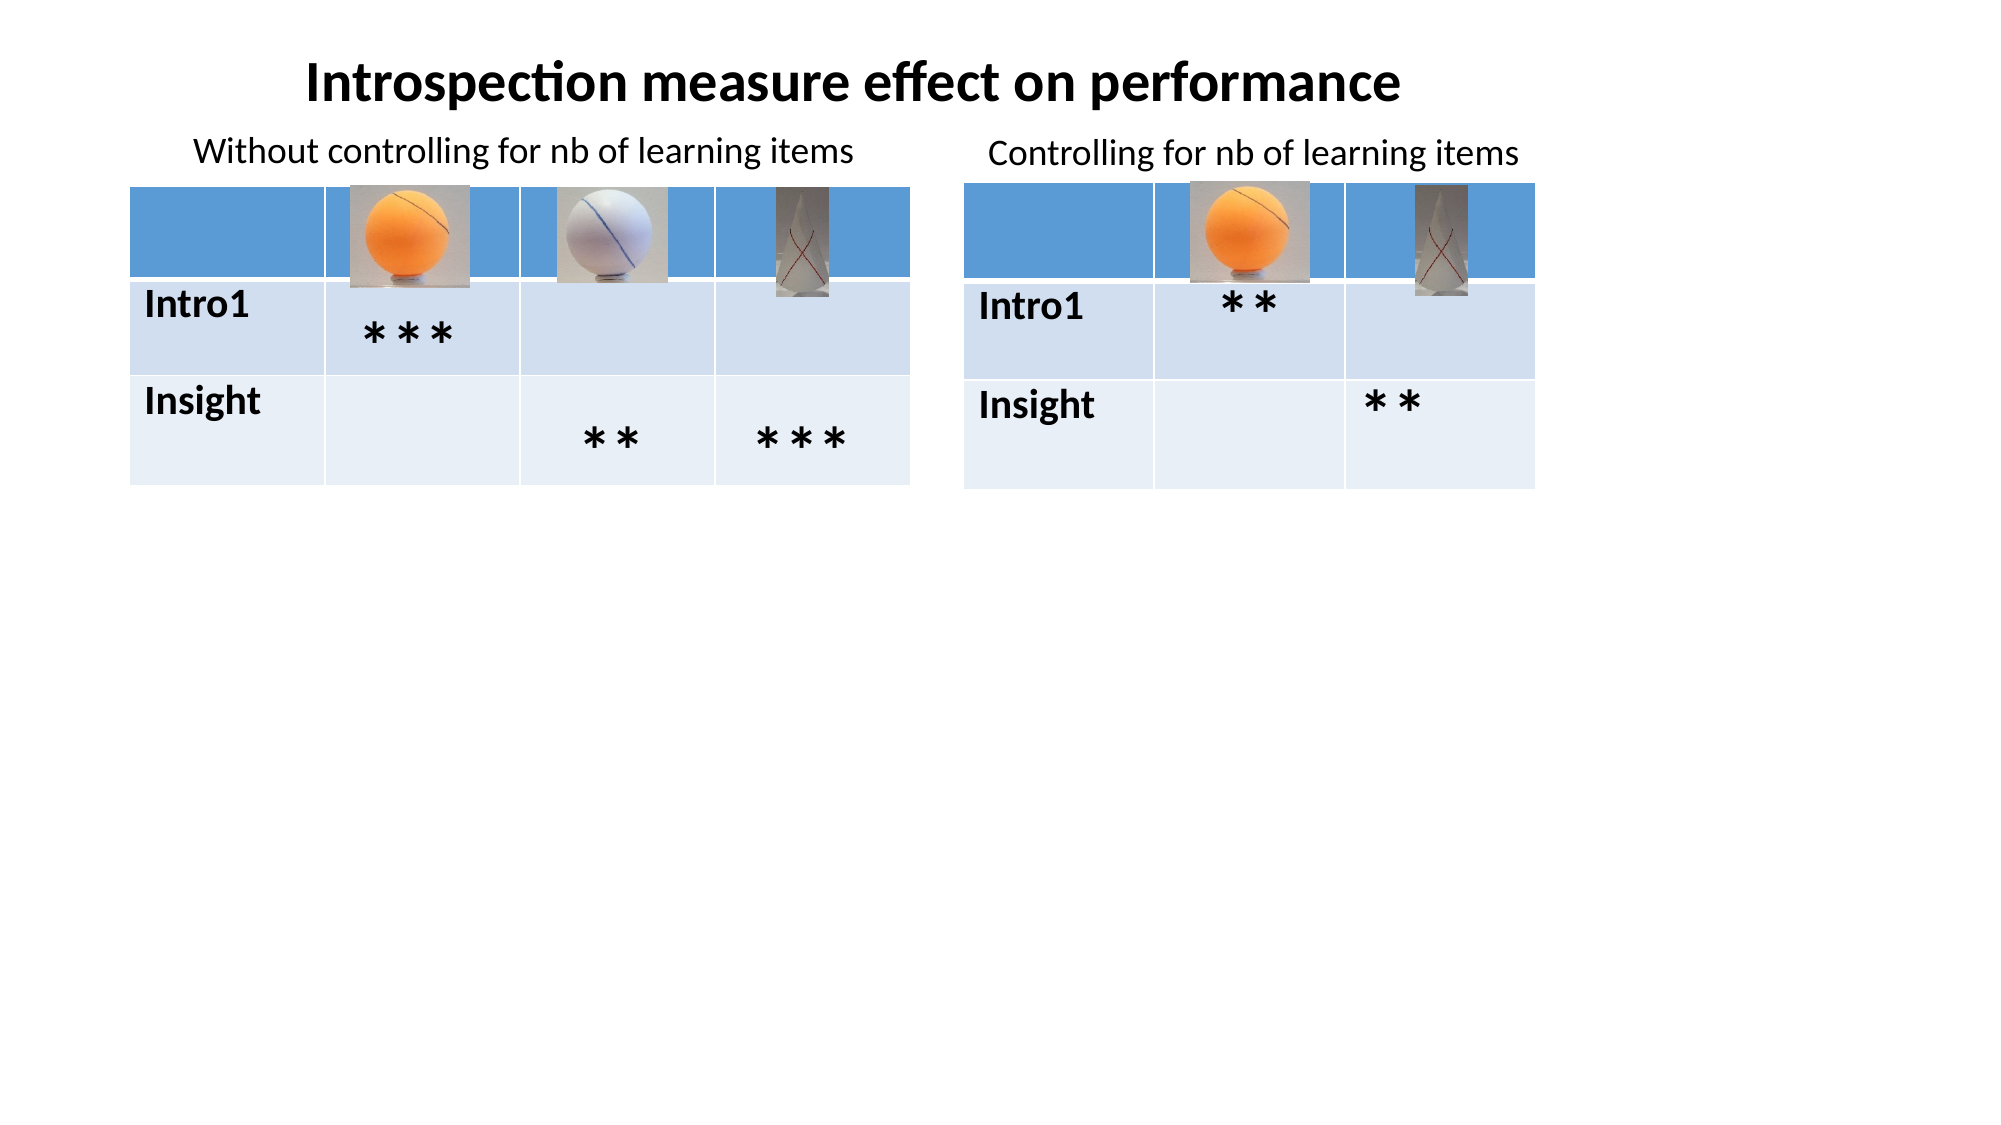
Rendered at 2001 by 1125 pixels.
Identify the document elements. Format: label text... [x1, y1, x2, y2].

table_header [668, 187, 714, 277]
table_cell [521, 376, 714, 485]
table_cell [326, 282, 519, 375]
text_box *** [737, 400, 890, 496]
table_cell Insight [130, 376, 324, 485]
table_header [521, 187, 557, 277]
table_header [1346, 183, 1535, 278]
table_cell [1155, 381, 1344, 489]
table_cell [521, 282, 714, 375]
text_box Introspection measure effect on performance [291, 35, 1975, 121]
text_box Controlling for nb of learning items [973, 121, 1670, 181]
picture [776, 187, 829, 298]
table_cell [326, 376, 519, 485]
table_cell Intro1 [964, 284, 1153, 379]
text_box Without controlling for nb of learning items [169, 118, 911, 179]
picture [1414, 185, 1468, 296]
table_header [470, 187, 519, 277]
table_header [1310, 183, 1344, 278]
table_cell [716, 376, 910, 485]
table_cell [1346, 284, 1535, 379]
picture [1190, 181, 1310, 283]
picture [350, 185, 470, 288]
table_cell ** [1155, 284, 1344, 379]
table_cell Insight [964, 381, 1153, 489]
text_box *** [344, 295, 498, 390]
table_header [829, 187, 910, 277]
table_header [326, 187, 350, 277]
table_header [716, 187, 776, 277]
text_box ** [563, 400, 717, 496]
picture [557, 187, 668, 283]
table_cell [716, 282, 910, 375]
table_header [1155, 183, 1190, 278]
table_cell Intro1 [130, 282, 324, 375]
table_cell ** [1346, 381, 1535, 489]
table_header [964, 183, 1153, 278]
table_header [130, 187, 324, 277]
